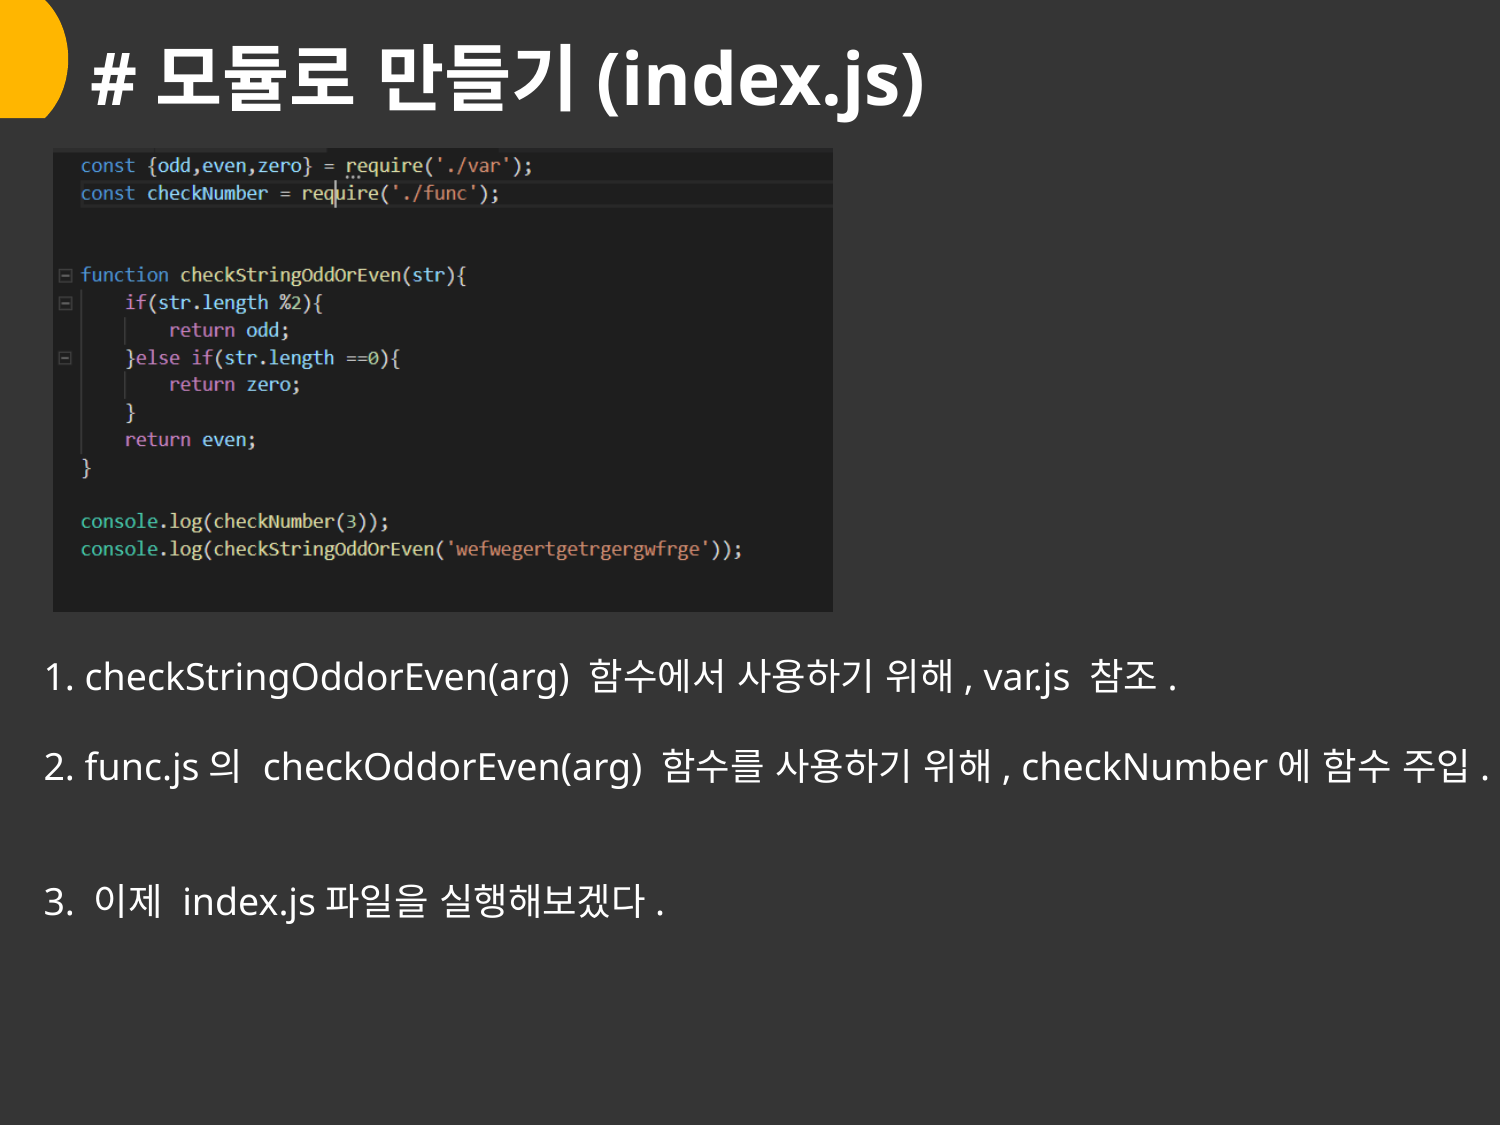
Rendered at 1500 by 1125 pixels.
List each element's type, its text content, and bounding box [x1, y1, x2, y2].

title #모듈로 만들기(index.js) [75, 35, 1006, 132]
text_box 1. checkStringOddorEven(arg) 함수에서 사용하기 위해, var.js 참조. 2. func.js의 checkOddorEven(arg) 함수를 사용하기 위해, checkNumber에 함수 주입. 3. 이제 index.js파일을 실행해보겠다. [28, 645, 1488, 930]
picture [53, 148, 833, 612]
